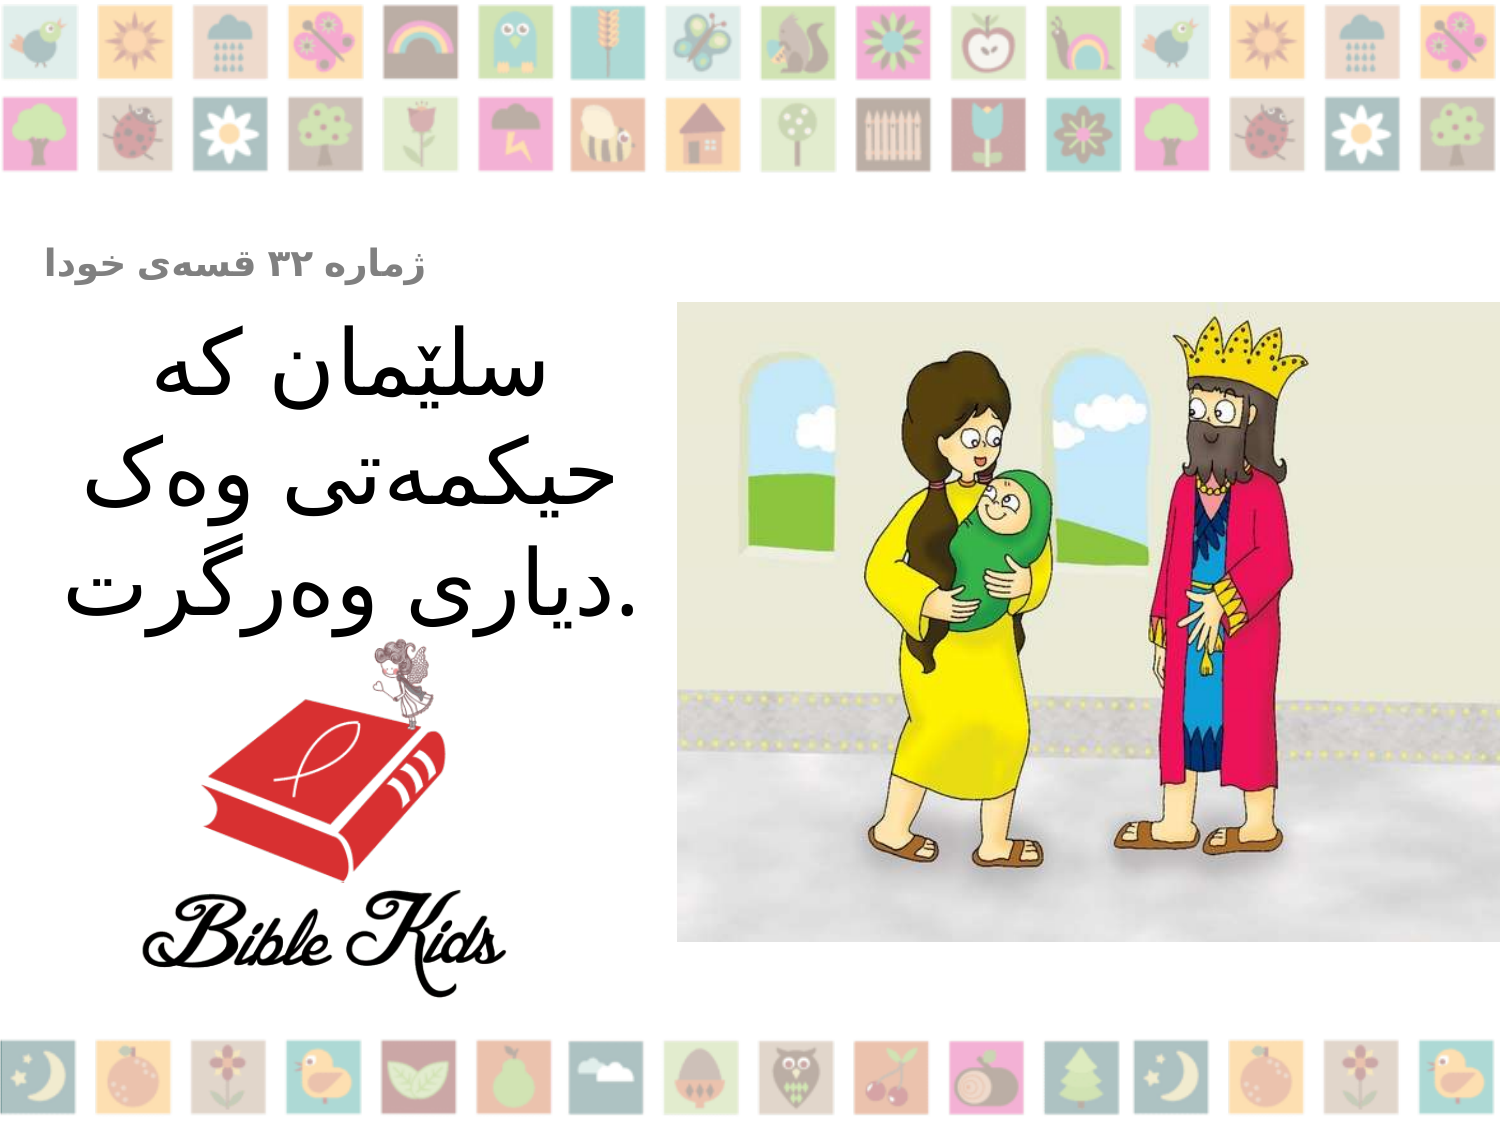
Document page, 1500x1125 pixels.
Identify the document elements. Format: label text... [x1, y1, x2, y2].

picture [677, 302, 1500, 942]
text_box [0, 3, 1500, 181]
text_box ژمارە ٣٢ قسەی خودا [29, 231, 514, 292]
picture [117, 600, 544, 1027]
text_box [0, 1028, 1500, 1118]
text_box سلێمان کە حیکمەتی وەک دیاری وەرگرت. [28, 296, 674, 641]
